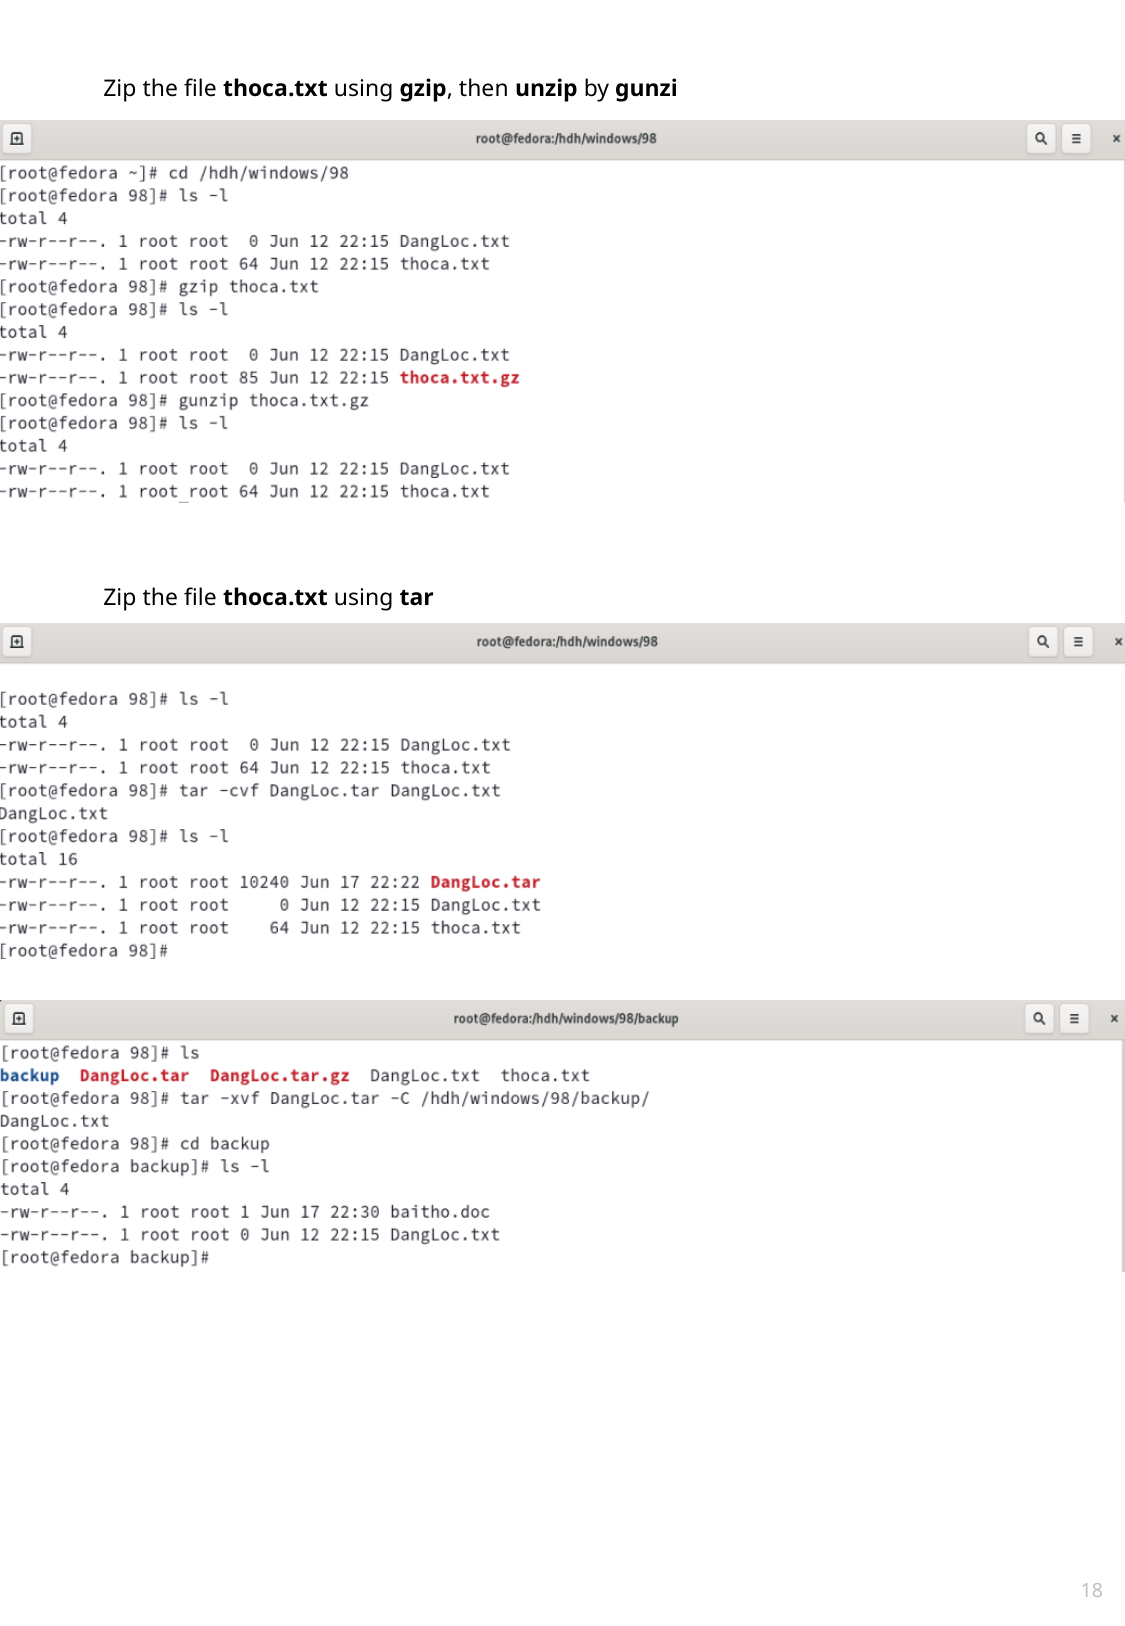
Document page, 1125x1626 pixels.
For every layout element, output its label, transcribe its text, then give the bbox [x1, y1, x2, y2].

picture [0, 1000, 1125, 1272]
text_box 18 [1061, 1570, 1123, 1609]
text_box Zip the file thoca.txt using tar [88, 575, 1111, 618]
picture [0, 120, 1125, 504]
picture [0, 623, 1125, 959]
text_box Zip the file thoca.txt using gzip, then unzip by gunzi [88, 66, 1111, 109]
